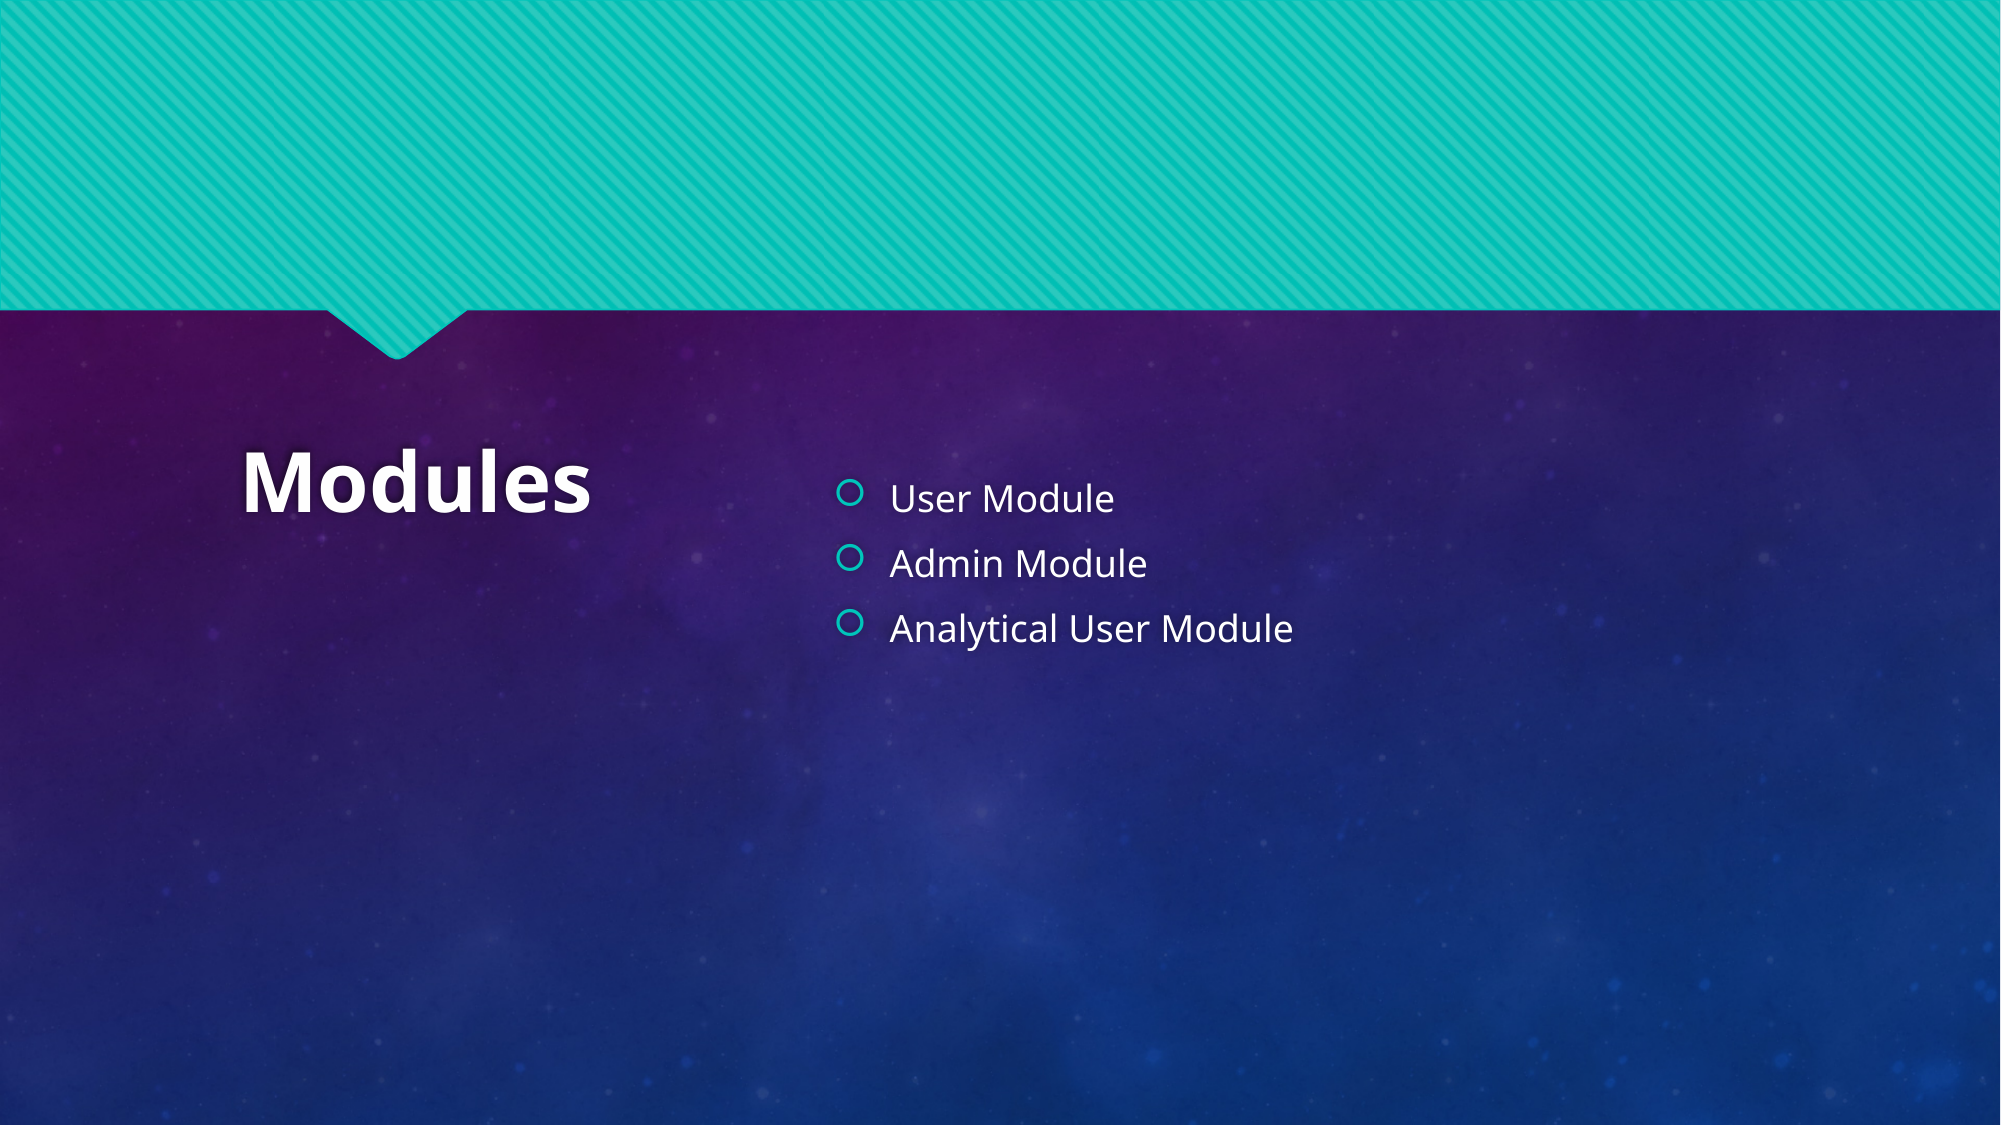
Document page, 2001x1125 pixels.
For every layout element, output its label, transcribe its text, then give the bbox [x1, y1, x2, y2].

list User Module Admin Module Analytical User Module [818, 188, 1888, 937]
picture [0, 311, 2001, 1125]
title Modules [155, 174, 609, 537]
